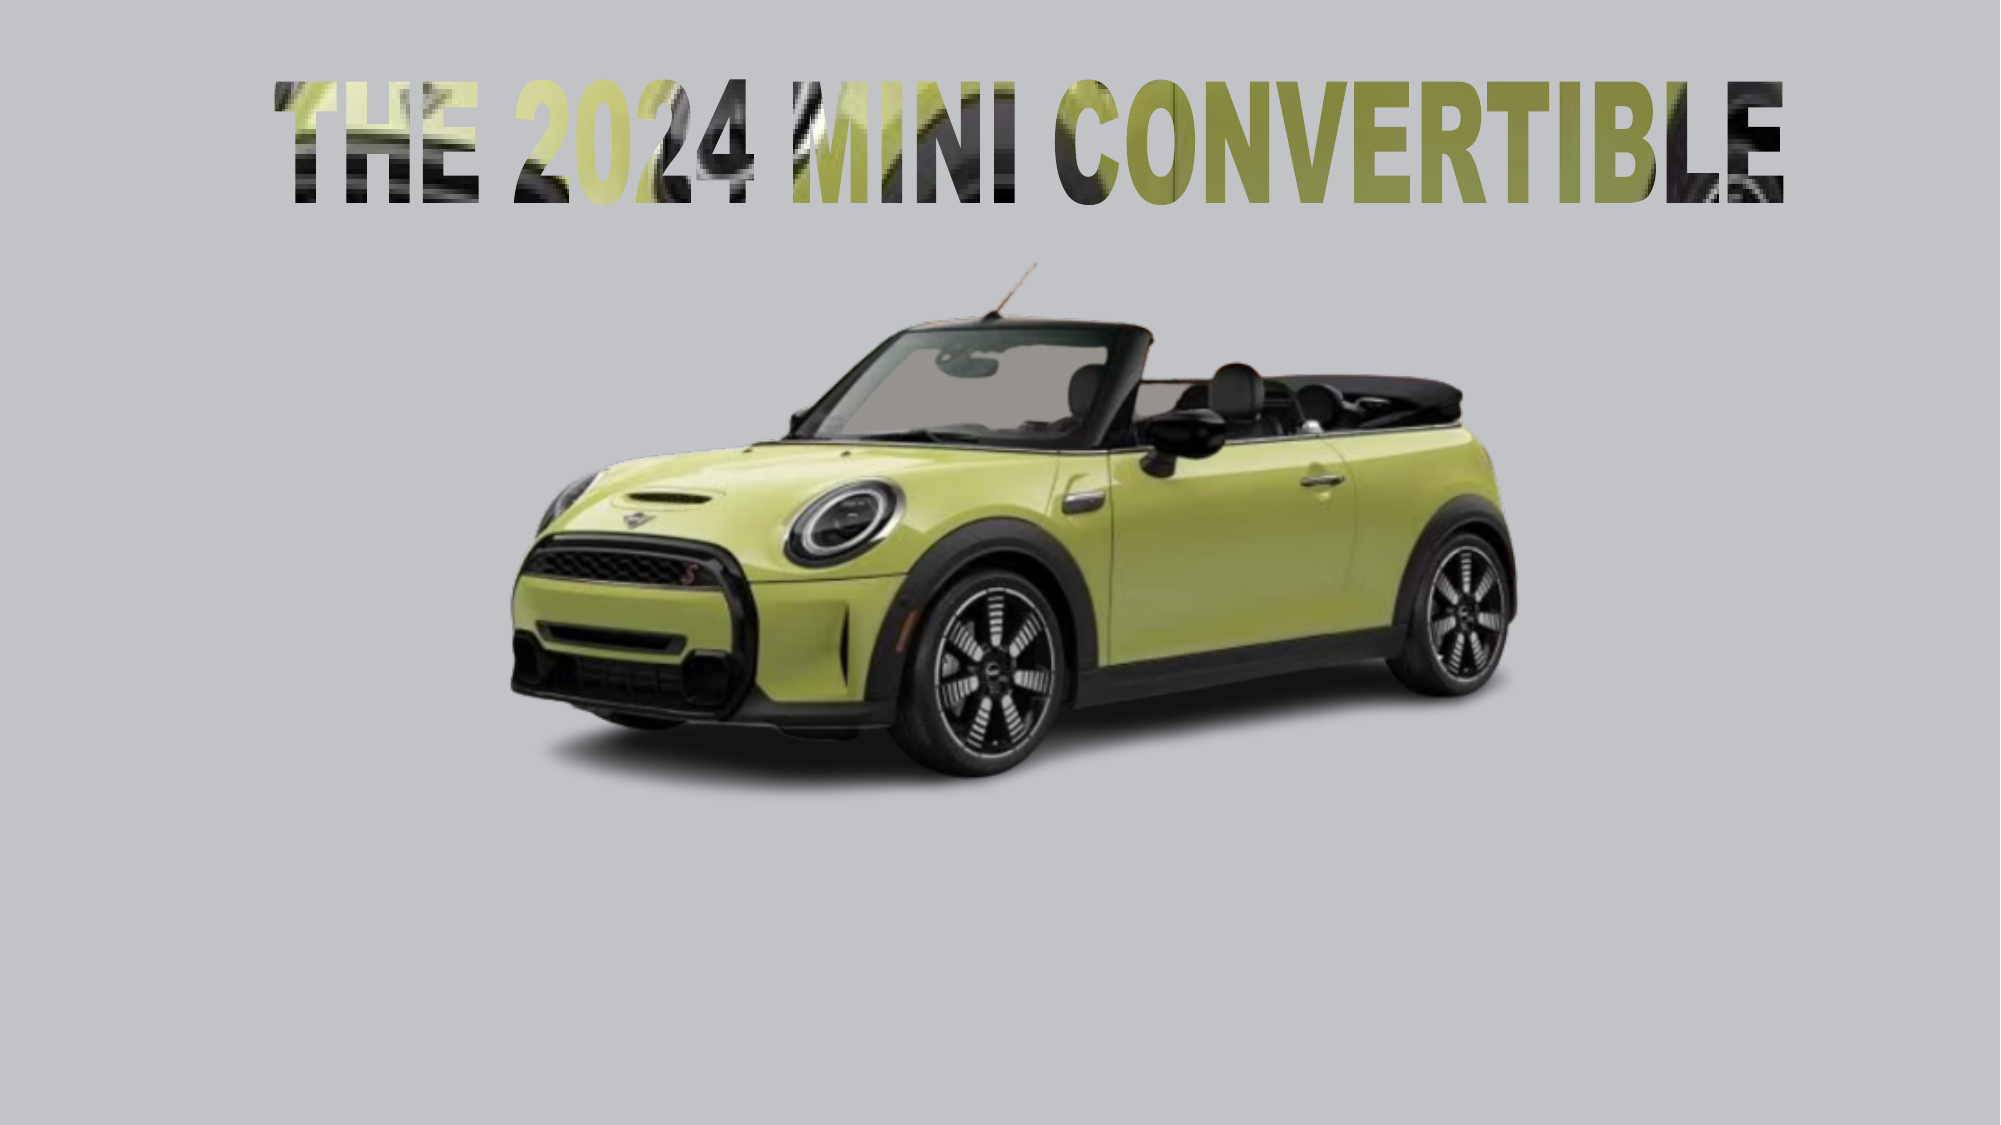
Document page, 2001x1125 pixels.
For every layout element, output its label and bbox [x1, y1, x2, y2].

picture [274, 79, 1784, 861]
